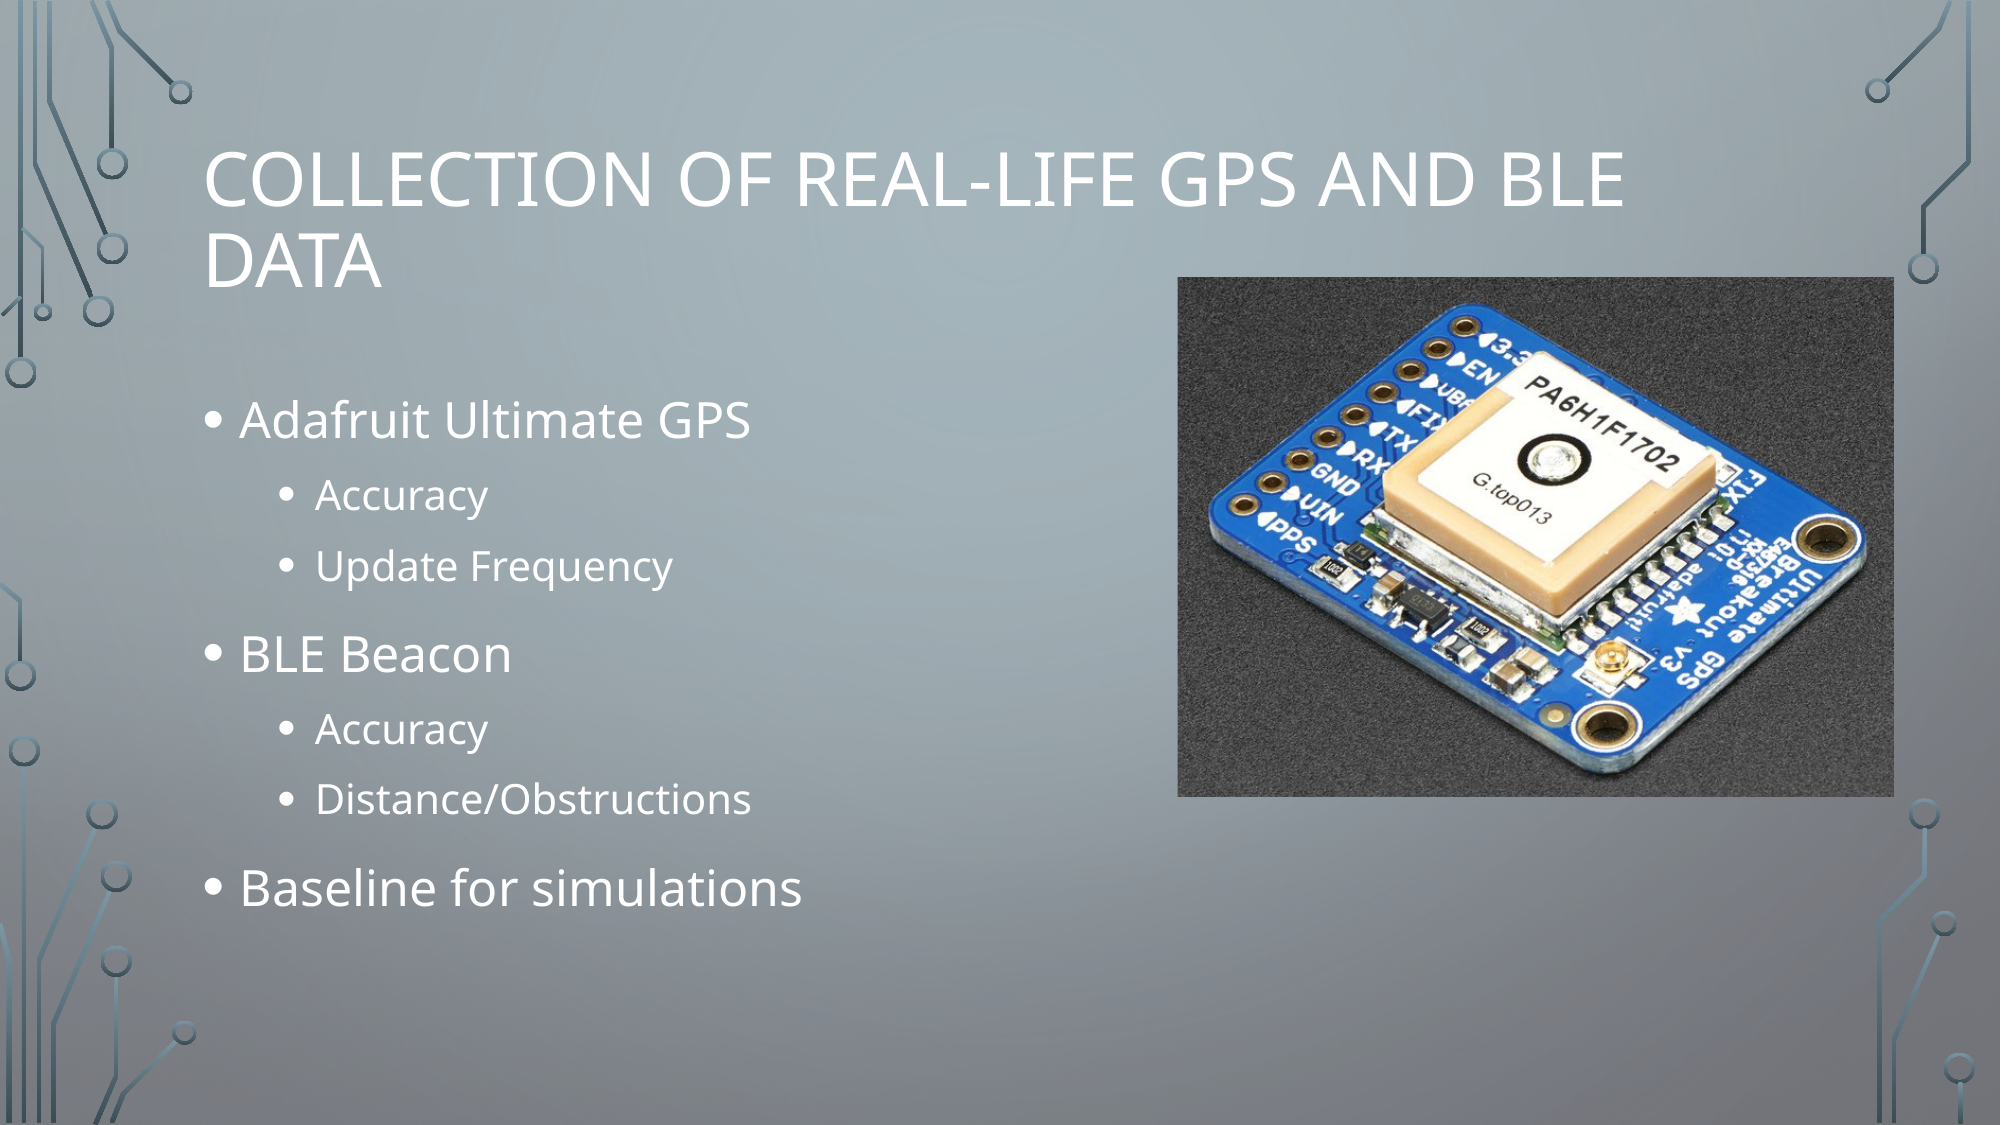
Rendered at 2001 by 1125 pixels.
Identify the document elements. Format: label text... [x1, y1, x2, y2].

picture [1177, 276, 1894, 797]
list Adafruit Ultimate GPS Accuracy Update Frequency BLE Beacon Accuracy Distance/Obstructions Baseline for simulations [187, 369, 1813, 950]
title Collection of real-life GPS and Ble data [187, 101, 1813, 344]
